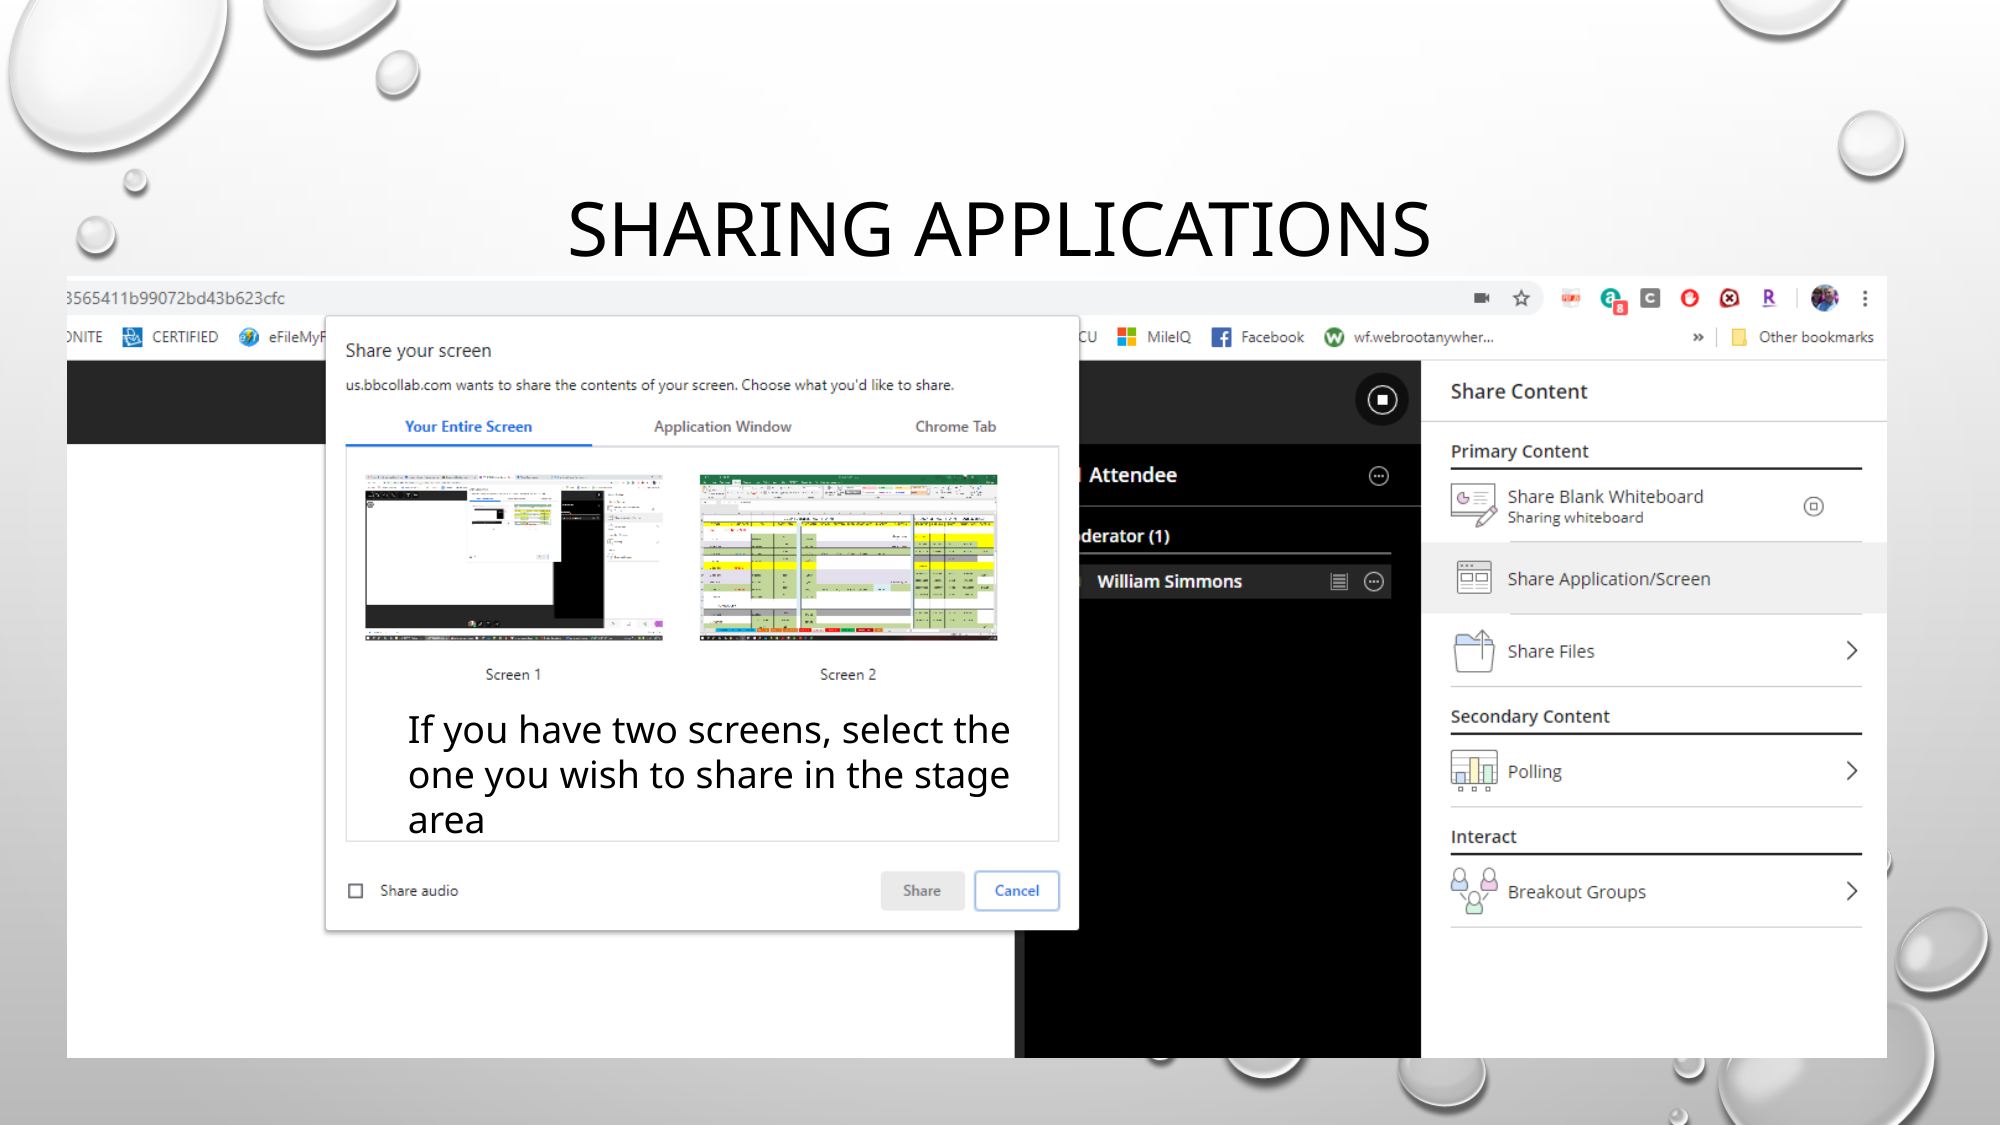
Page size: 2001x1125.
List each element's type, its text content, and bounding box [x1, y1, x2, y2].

title Sharing applications [149, 101, 1851, 276]
picture [0, 0, 2000, 1125]
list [67, 276, 1887, 1059]
